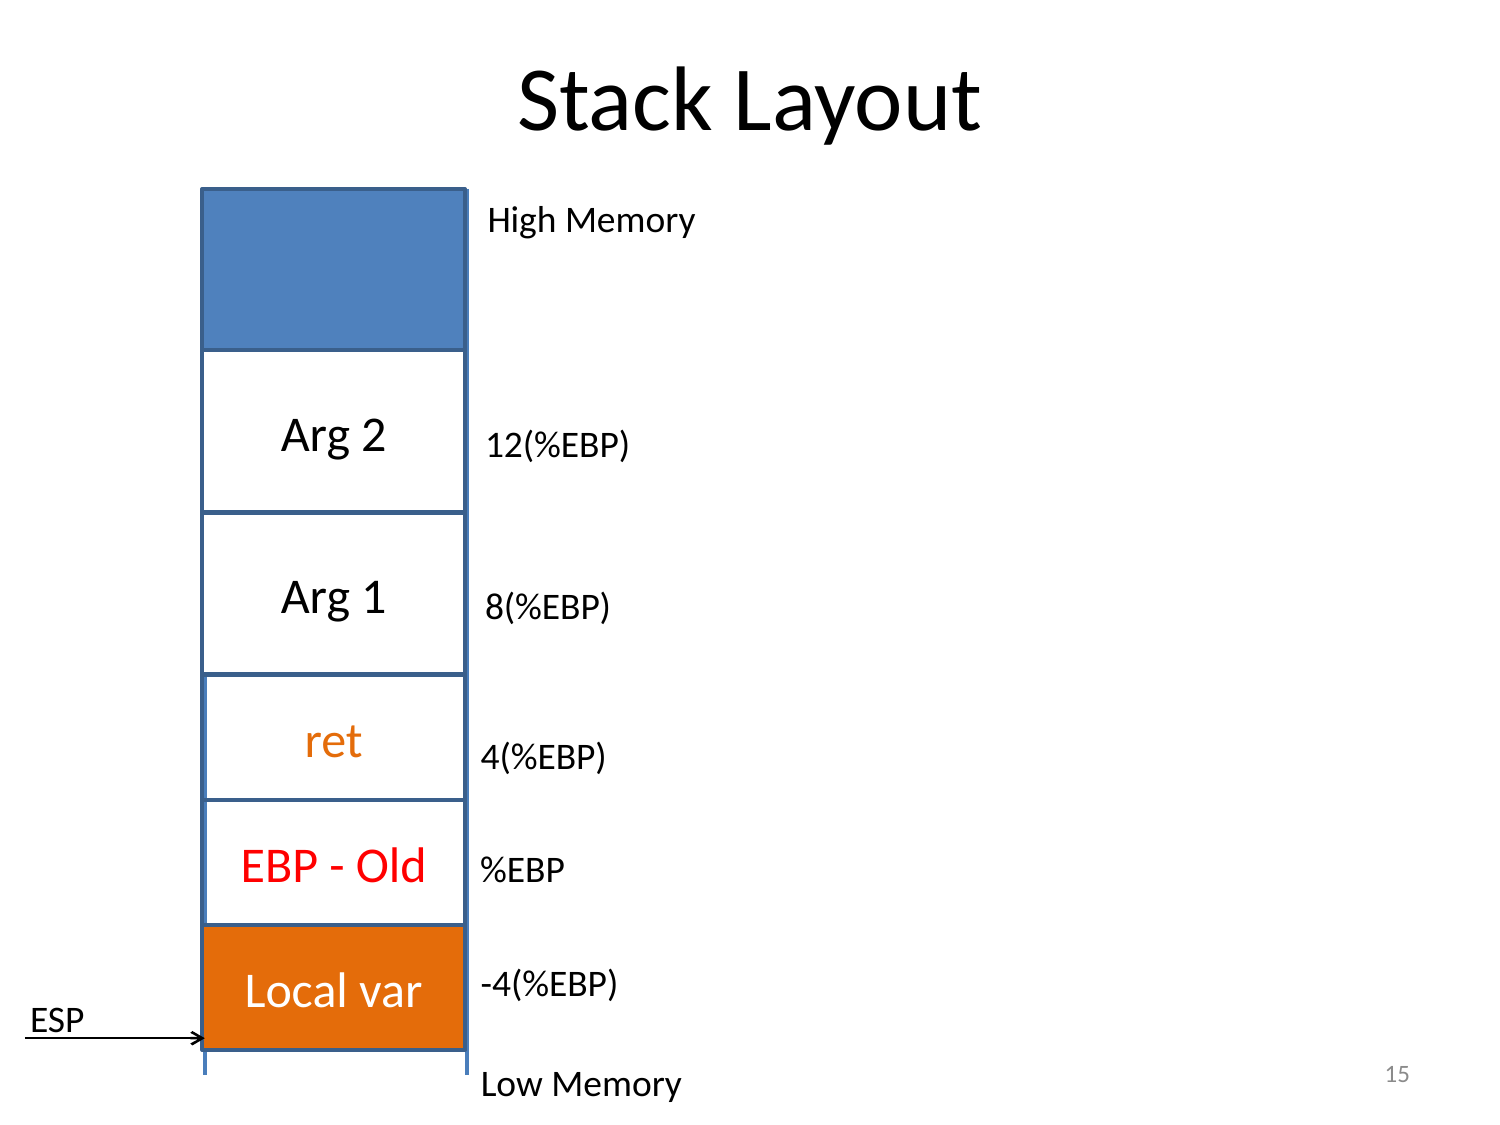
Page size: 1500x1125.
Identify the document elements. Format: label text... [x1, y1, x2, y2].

text_box High Memory [472, 187, 712, 248]
text_box [200, 187, 467, 348]
text_box 8(%EBP) [471, 574, 627, 635]
text_box ret [209, 673, 462, 798]
text_box Local var [209, 923, 462, 1052]
text_box Arg 2 [209, 348, 462, 510]
text_box EBP - Old [209, 798, 462, 923]
text_box Arg 1 [209, 510, 462, 673]
text_box -4(%EBP) [471, 951, 634, 1012]
slide_number 15 [1074, 1042, 1425, 1103]
title Stack Layout [75, 0, 1425, 188]
text_box ESP [15, 987, 100, 1048]
text_box Low Memory [466, 1051, 698, 1112]
text_box %EBP [471, 837, 580, 898]
text_box 12(%EBP) [471, 412, 646, 473]
text_box 4(%EBP) [471, 724, 622, 785]
